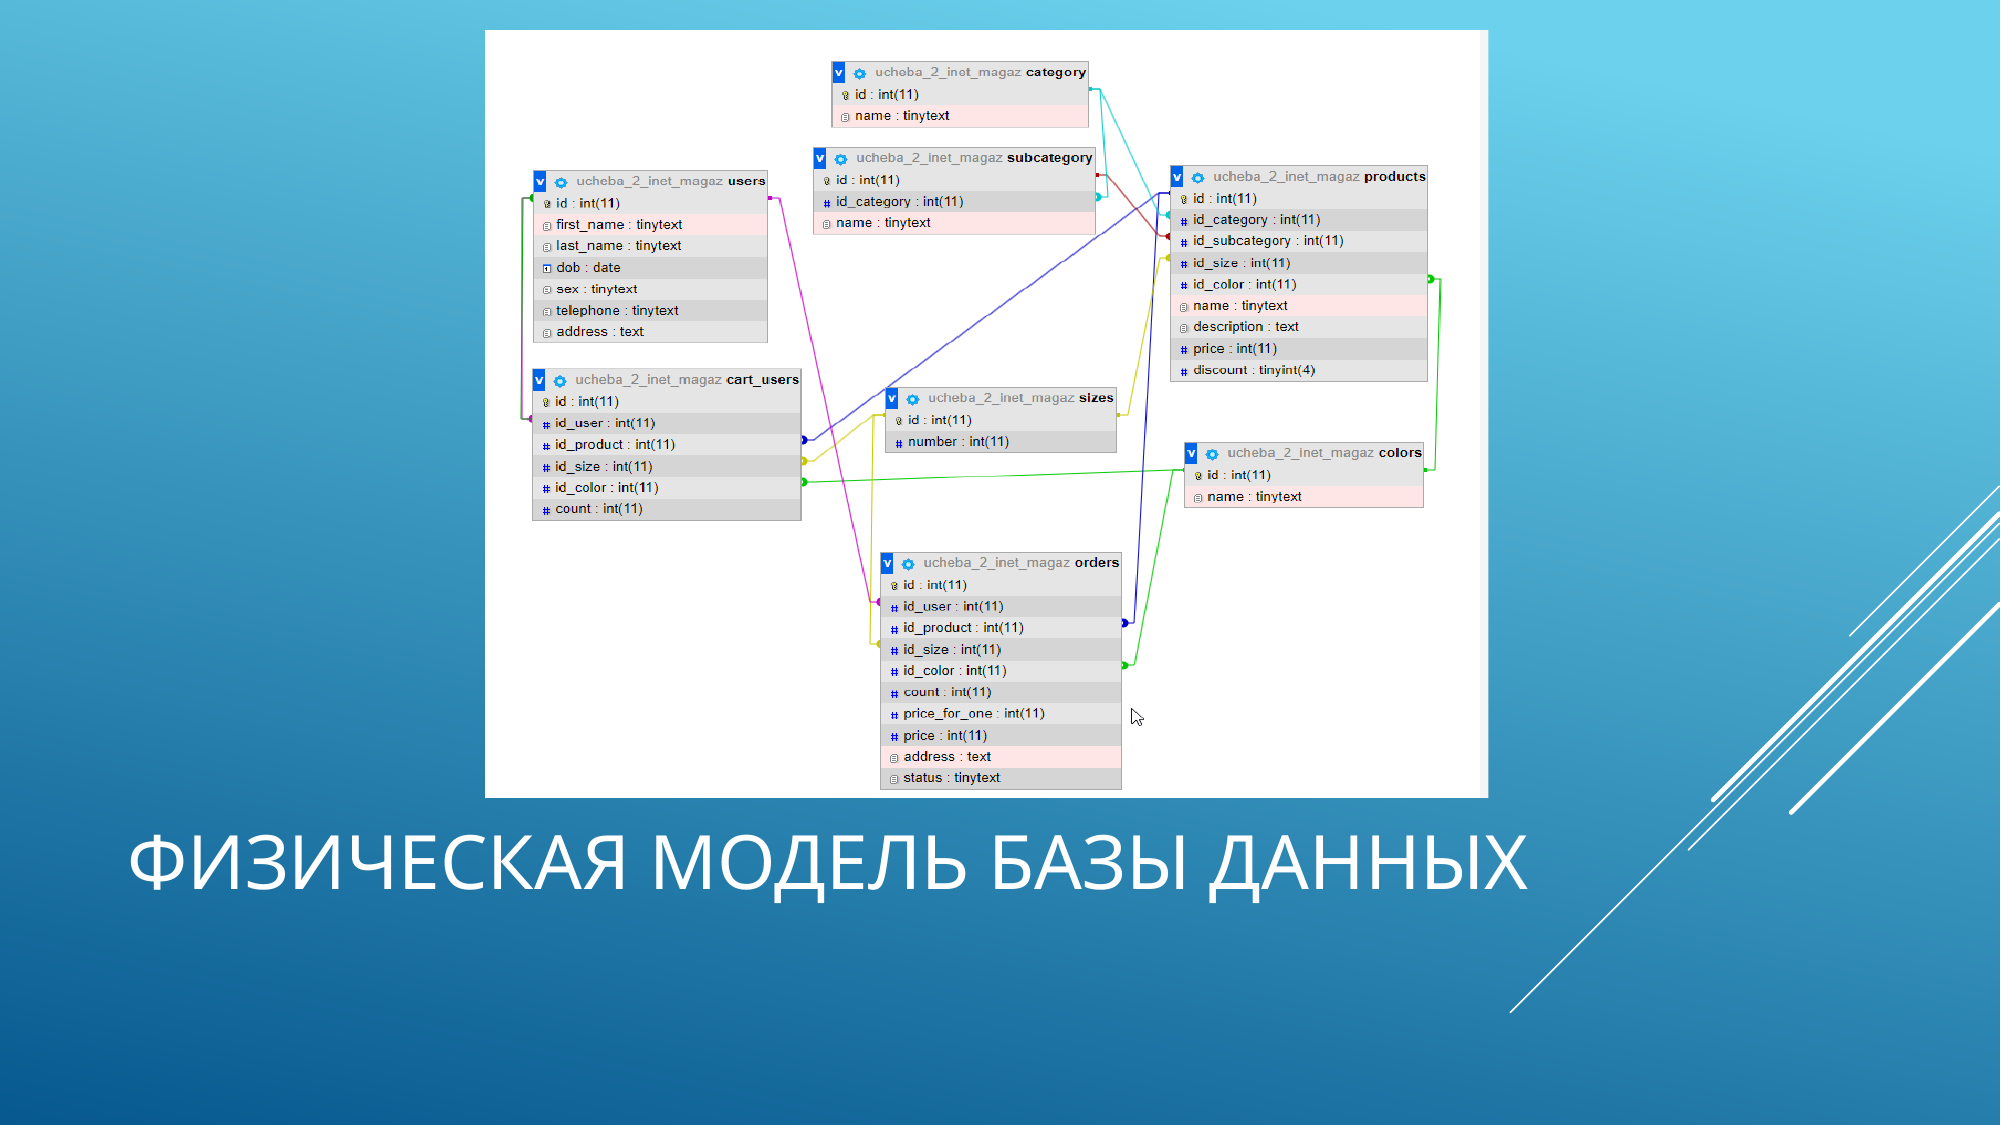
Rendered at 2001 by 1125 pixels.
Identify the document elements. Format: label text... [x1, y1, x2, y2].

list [484, 29, 1489, 798]
title Физическая модель базы данных [112, 736, 1862, 984]
